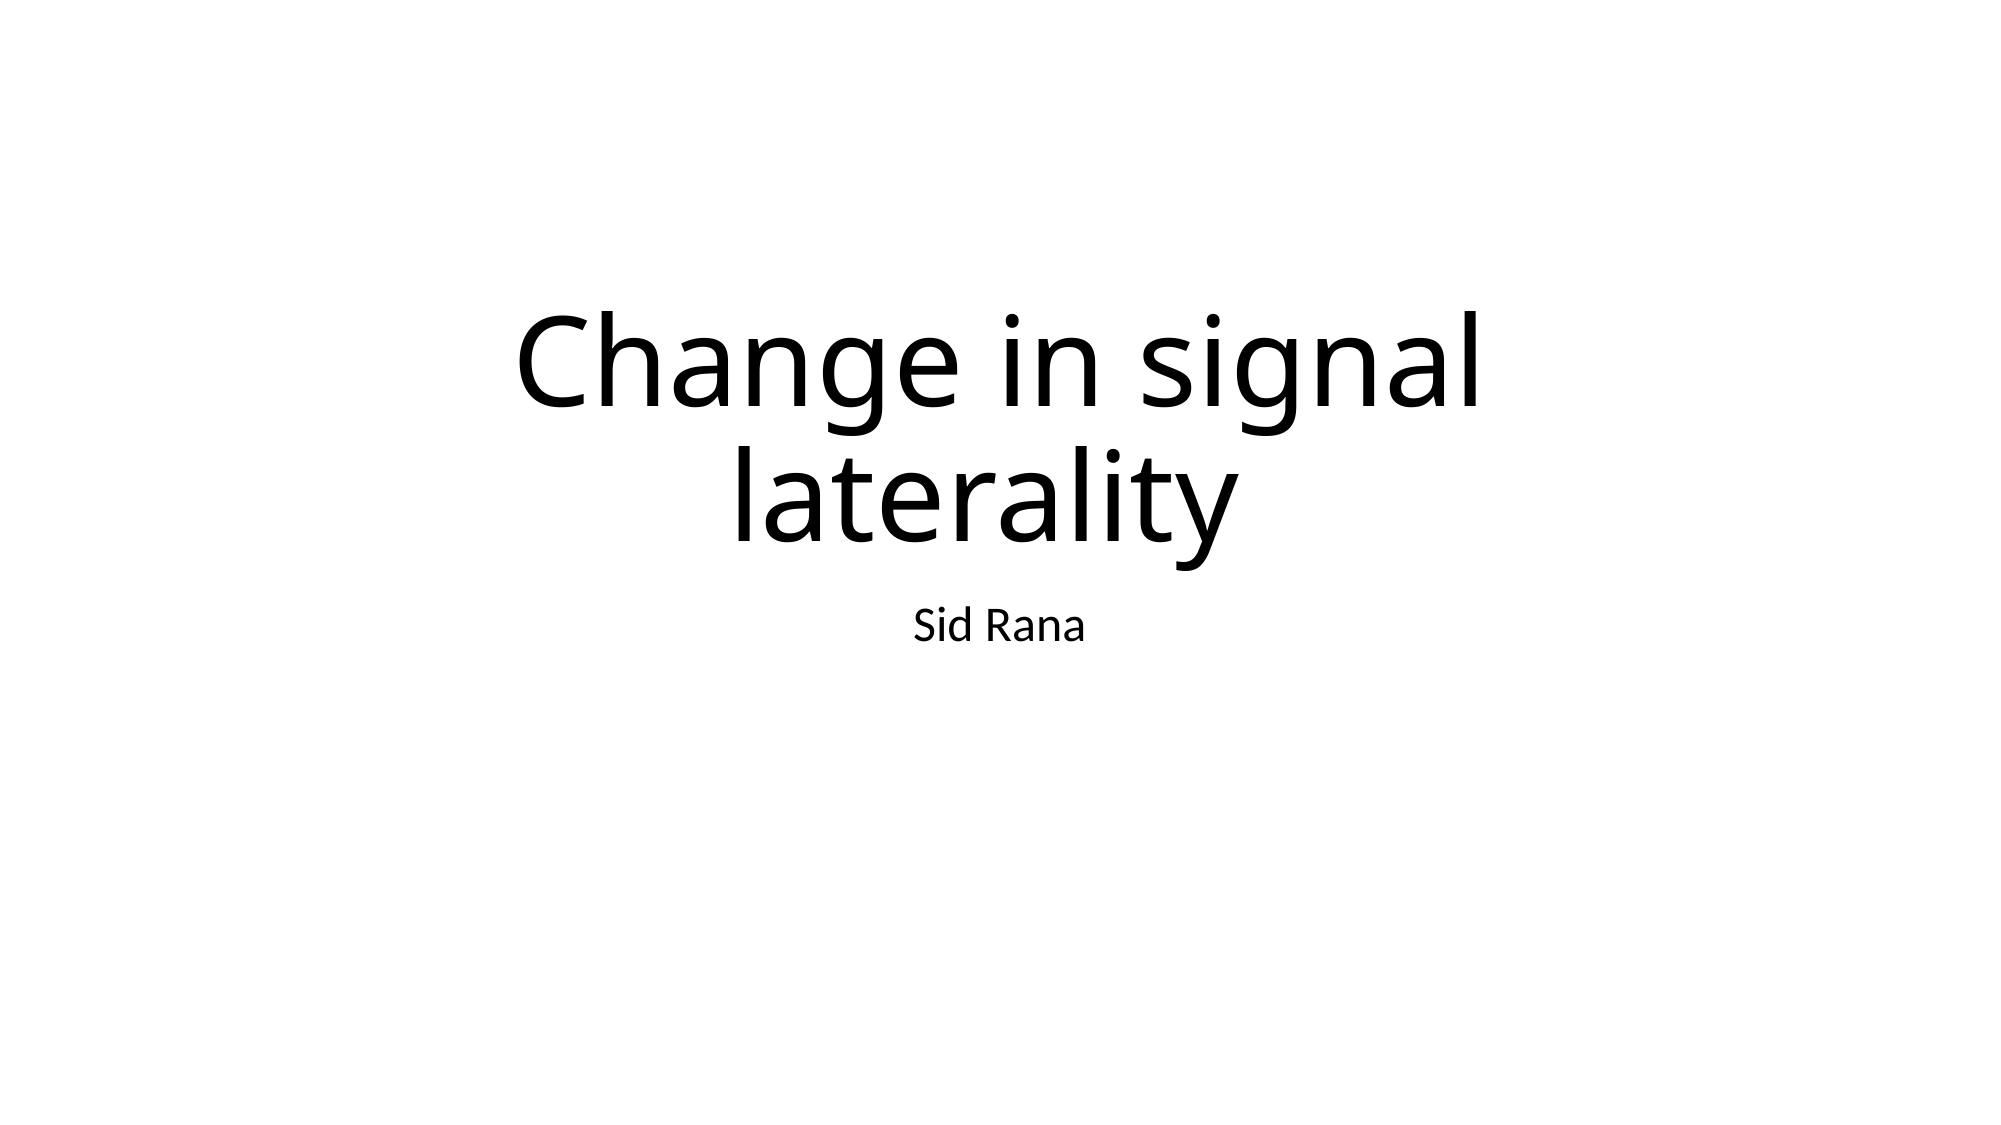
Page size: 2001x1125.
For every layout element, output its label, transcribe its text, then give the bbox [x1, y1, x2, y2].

title Change in signal laterality [249, 184, 1750, 576]
subtitle Sid Rana [249, 590, 1750, 863]
